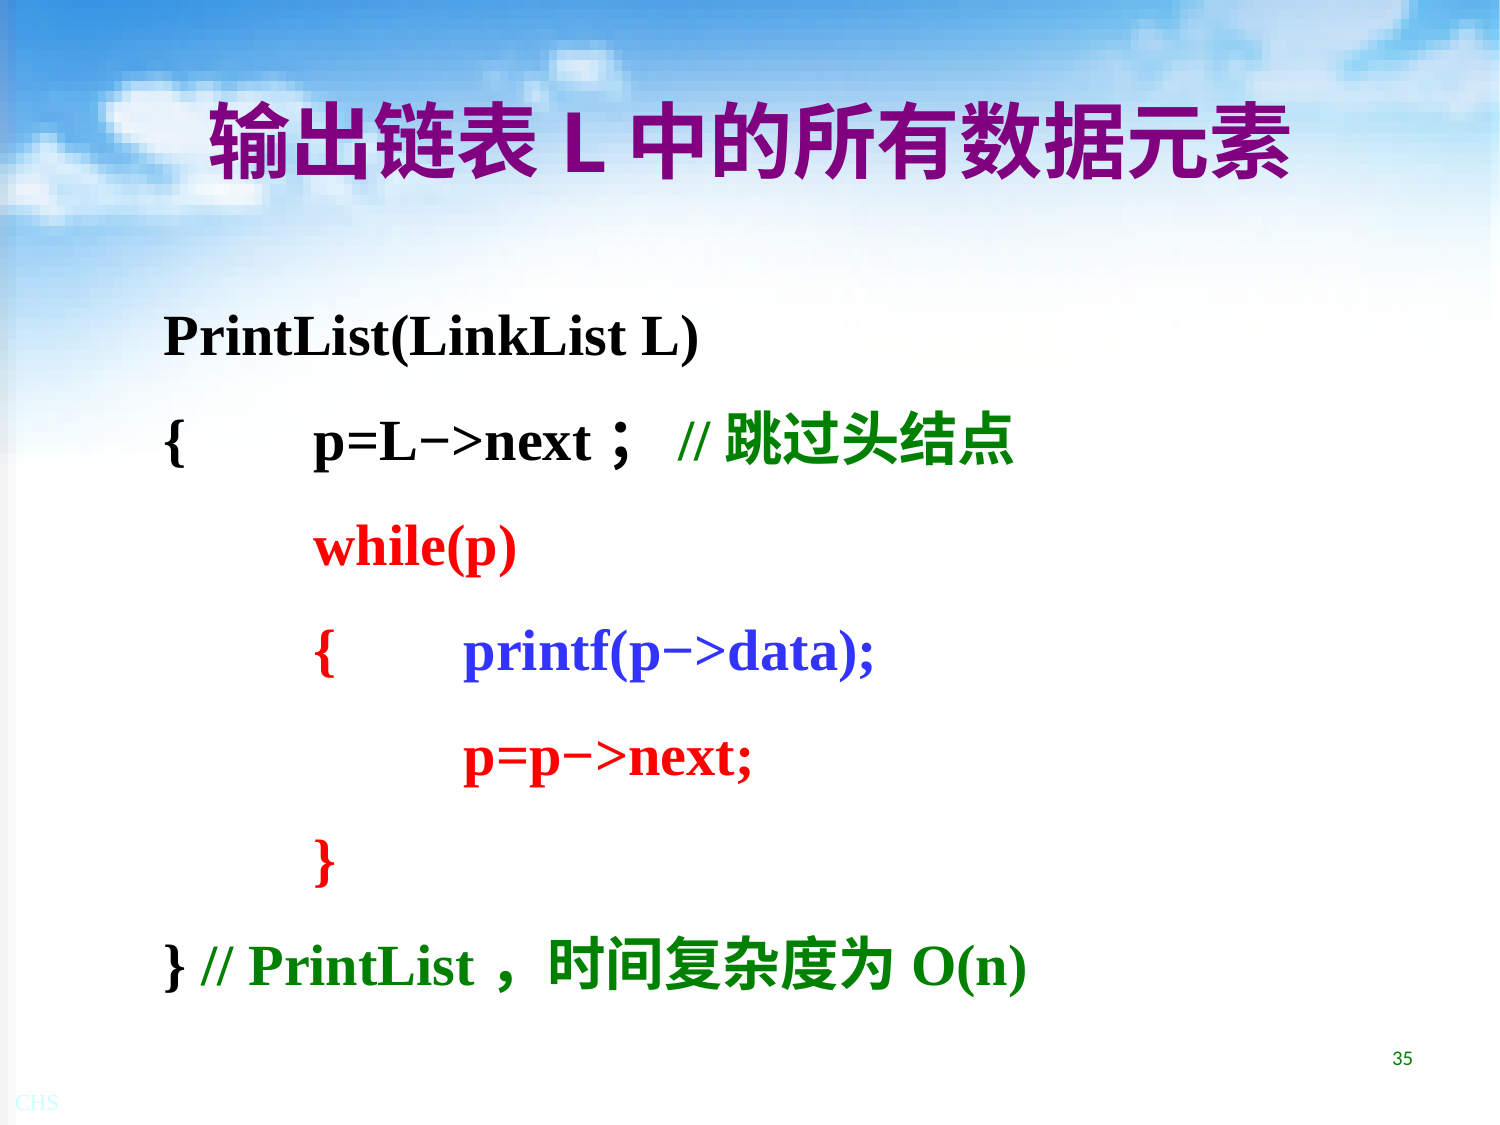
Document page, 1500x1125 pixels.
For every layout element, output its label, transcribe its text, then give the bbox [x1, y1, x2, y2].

list PrintList(LinkList L) { p=L−>next；//跳过头结点 while(p) { printf(p−>data); p=p−>next; } } // PrintList，时间复杂度为O(n) [163, 262, 1337, 1006]
picture [0, 0, 1500, 1125]
slide_number 35 [1370, 1042, 1435, 1072]
title 输出链表L中的所有数据元素 [163, 37, 1337, 241]
